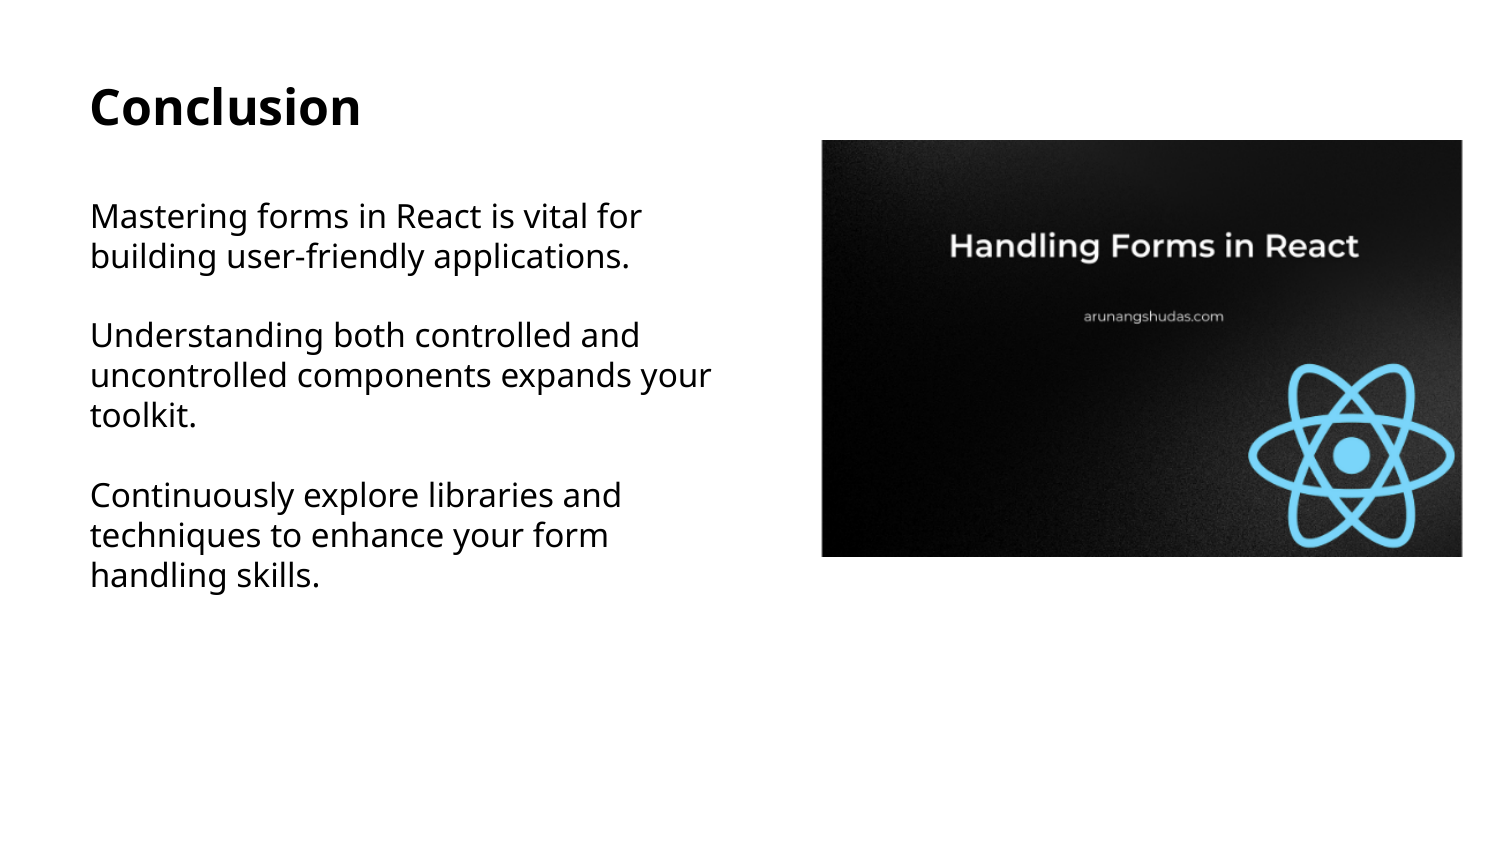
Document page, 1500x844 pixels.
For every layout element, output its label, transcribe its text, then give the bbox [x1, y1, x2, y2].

text_box Mastering forms in React is vital for building user-friendly applications. Understanding both controlled and uncontrolled components expands your toolkit. Continuously explore libraries and techniques to enhance your form handling skills. [74, 187, 750, 713]
text_box Conclusion [74, 37, 1425, 173]
picture [804, 140, 1480, 557]
